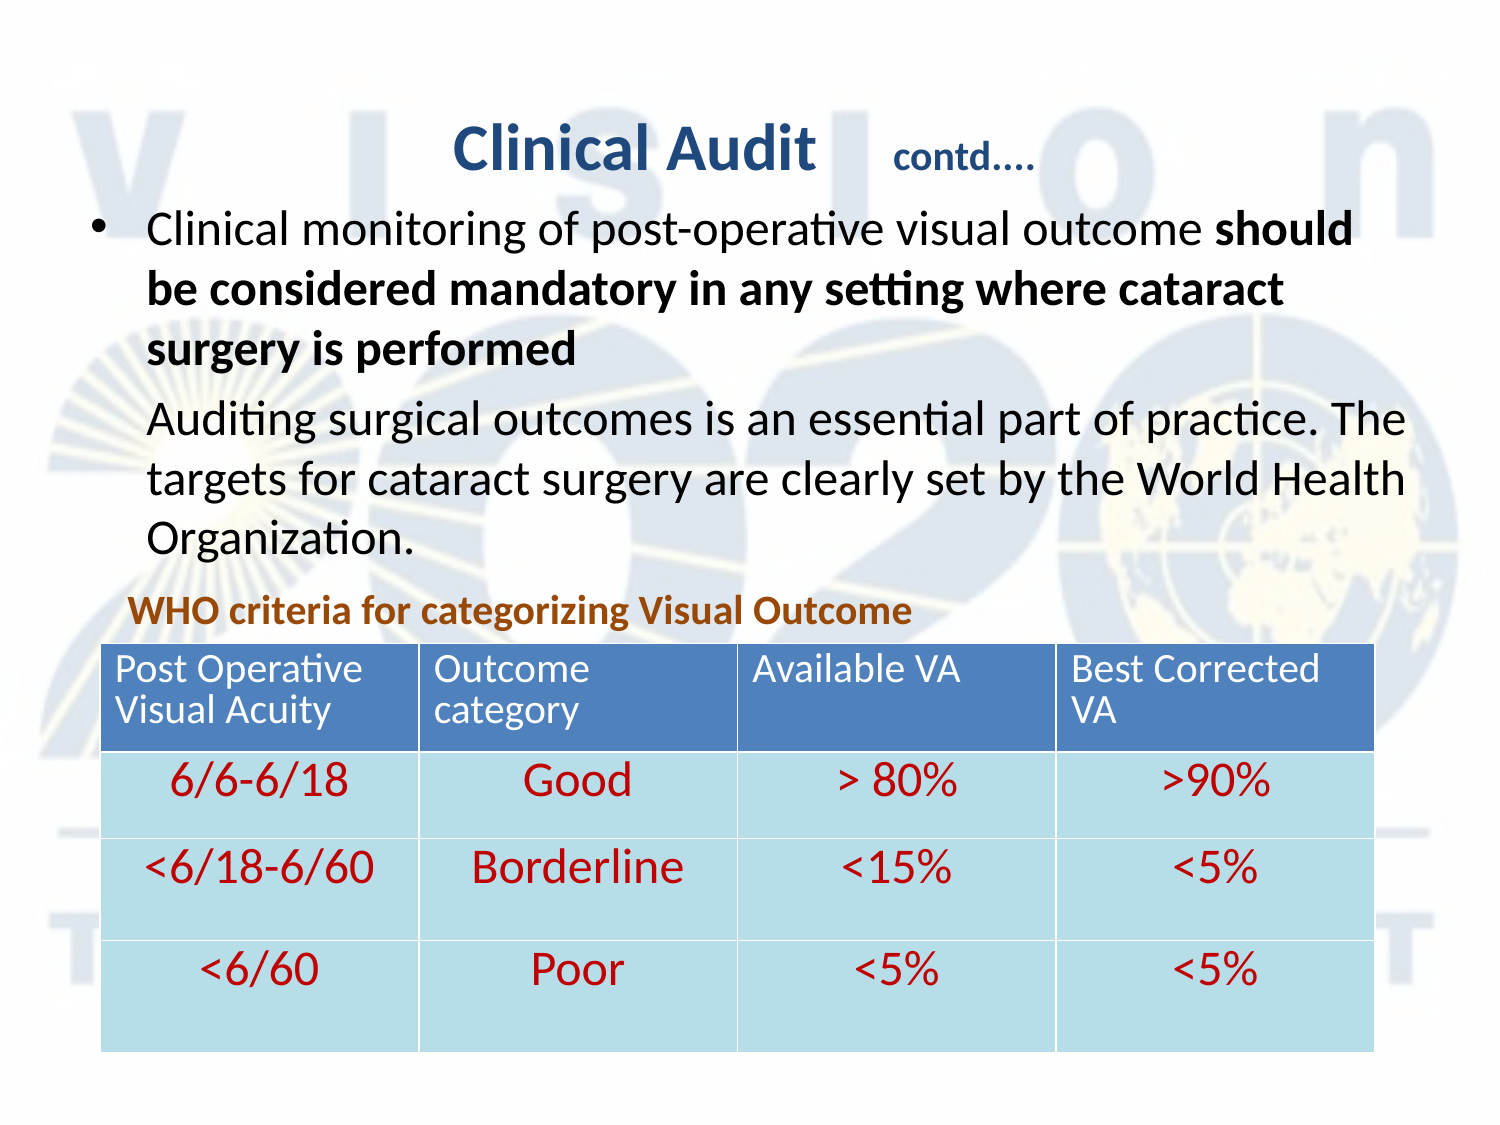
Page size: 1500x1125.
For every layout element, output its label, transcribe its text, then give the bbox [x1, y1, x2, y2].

table_cell <5% [738, 941, 1055, 1052]
table_cell <6/18-6/60 [101, 839, 418, 940]
table_cell <5% [1057, 839, 1374, 940]
list Clinical monitoring of post-operative visual outcome should be considered mandatory in any setting where cataract surgery is performed Auditing surgical outcomes is an essential part of practice. The targets for cataract surgery are clearly set by the World Health Organization. [75, 187, 1425, 1005]
table_cell Borderline [420, 839, 737, 940]
table_header Best Corrected VA [1057, 644, 1374, 751]
table_cell <6/60 [101, 941, 418, 1052]
table_header Post Operative Visual Acuity [101, 644, 418, 751]
table_cell <15% [738, 839, 1055, 940]
table_header Available VA [738, 644, 1055, 751]
text_box WHO criteria for categorizing Visual Outcome [112, 424, 1375, 640]
table_cell Good [420, 753, 737, 838]
table_cell > 80% [738, 753, 1055, 838]
table_cell 6/6-6/18 [101, 753, 418, 838]
title Clinical Audit contd.... [75, 87, 1425, 187]
table_cell <5% [1057, 941, 1374, 1052]
table_cell >90% [1057, 753, 1374, 838]
table_cell Poor [420, 941, 737, 1052]
table_header Outcome category [420, 644, 737, 751]
